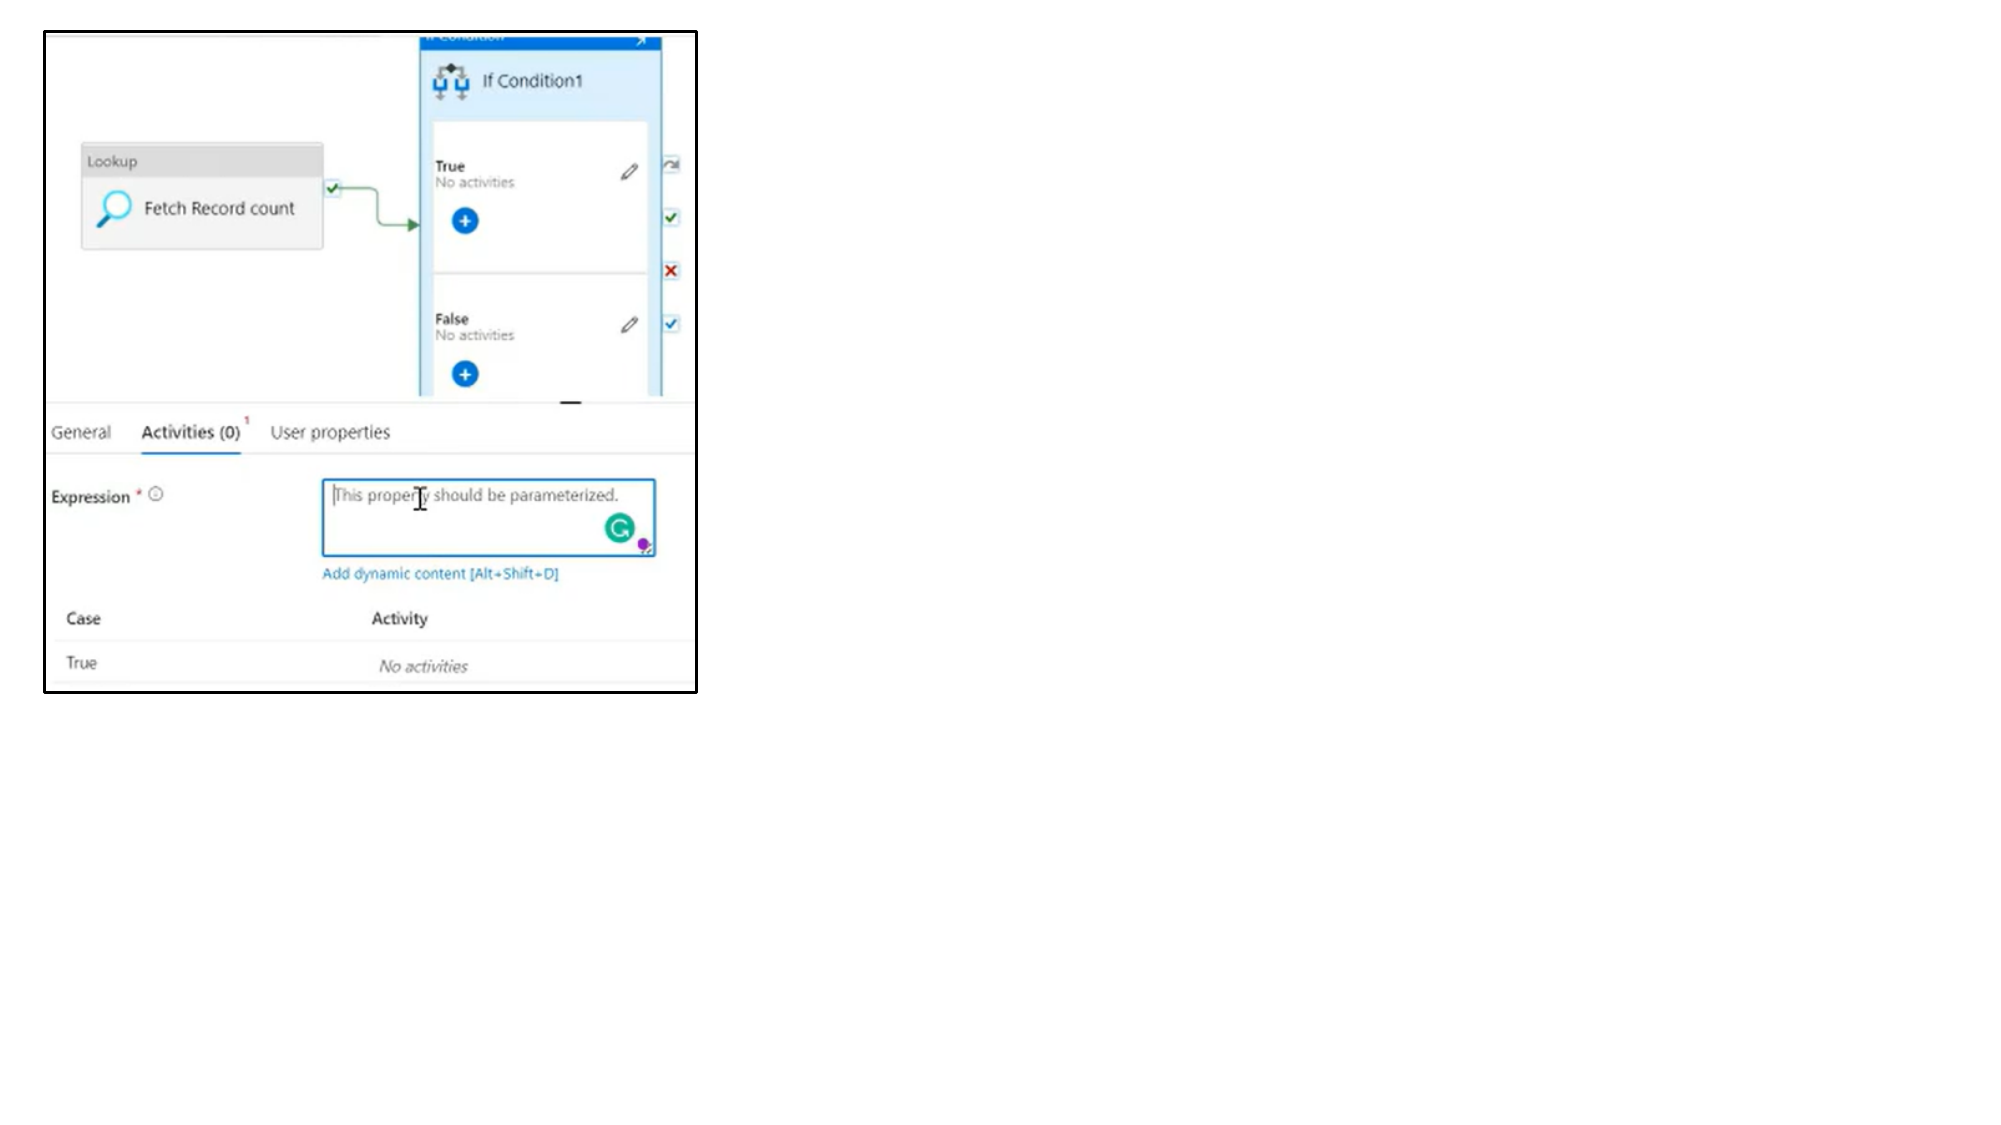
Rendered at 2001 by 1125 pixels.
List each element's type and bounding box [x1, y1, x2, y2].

picture [45, 32, 696, 692]
